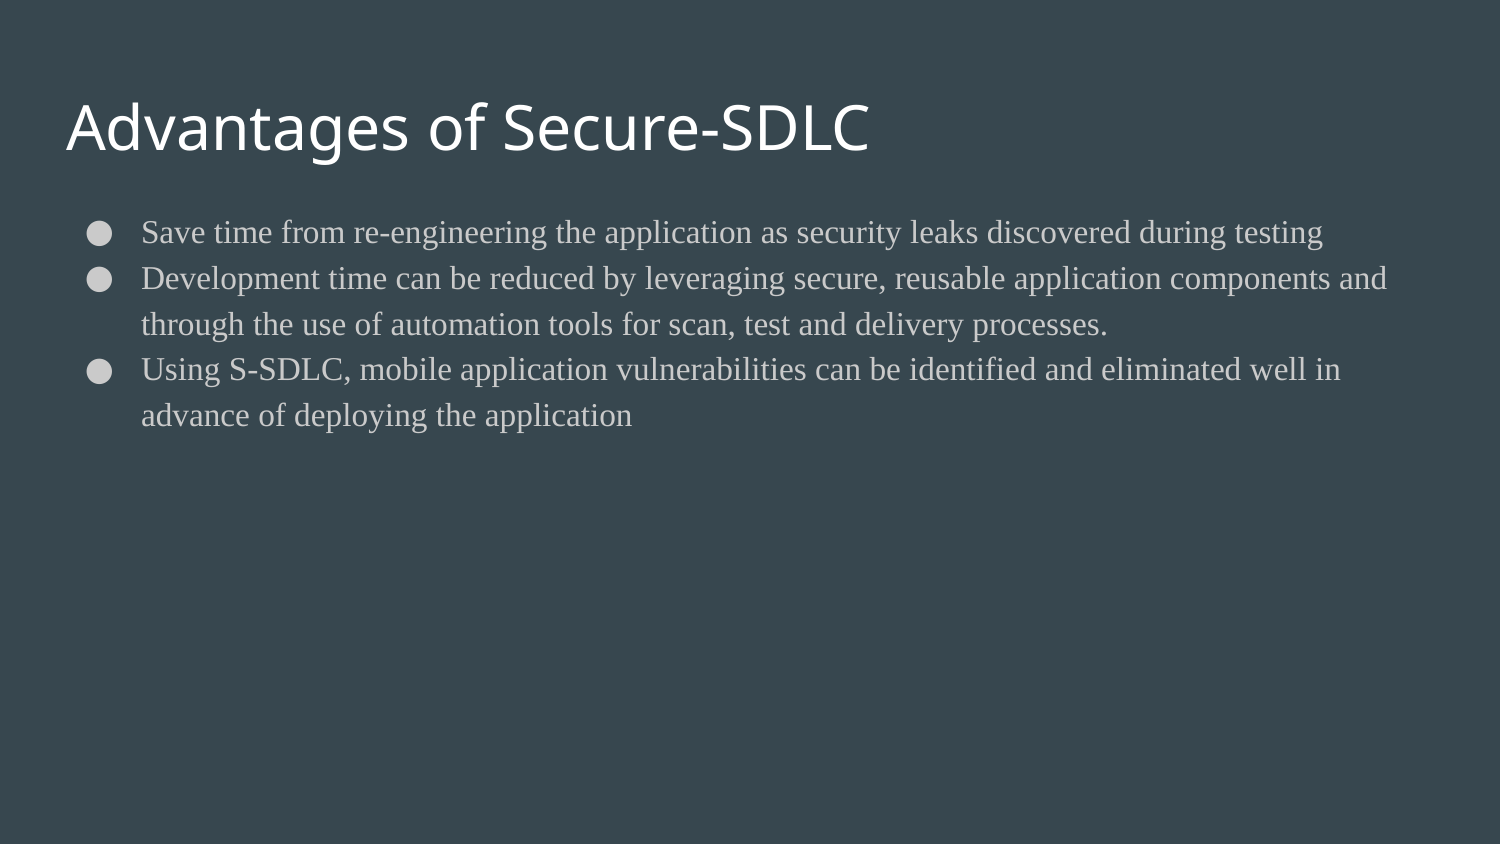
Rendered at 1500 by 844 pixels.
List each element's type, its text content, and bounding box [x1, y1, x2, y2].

title Advantages of Secure-SDLC [51, 72, 1449, 167]
list Save time from re-engineering the application as security leaks discovered during testing Development time can be reduced by leveraging secure, reusable application components and through the use of automation tools for scan, test and delivery processes. Using S-SDLC, mobile application vulnerabilities can be identified and eliminated well in advance of deploying the application [51, 189, 1449, 750]
